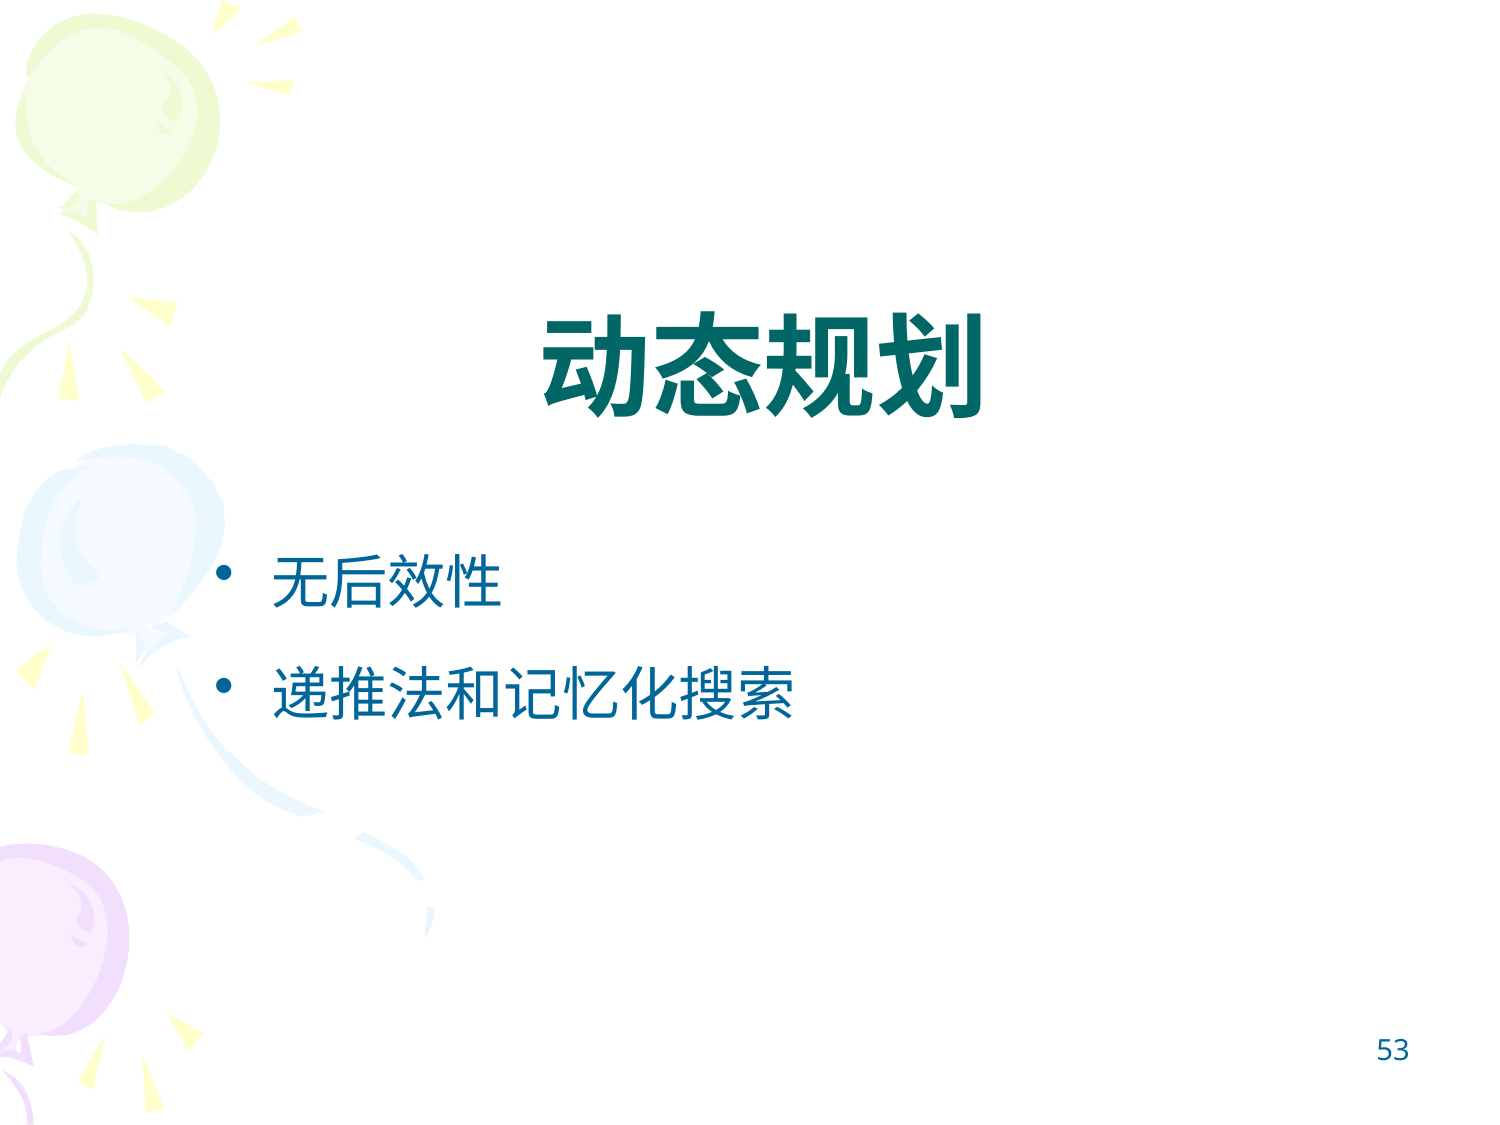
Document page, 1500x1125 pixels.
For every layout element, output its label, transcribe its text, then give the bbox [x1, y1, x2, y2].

title 动态规划 [87, 224, 1440, 441]
text_box 递推法和记忆化搜索 [200, 650, 1225, 735]
text_box 无后效性 [199, 537, 863, 623]
slide_number 53 [1074, 1024, 1425, 1100]
